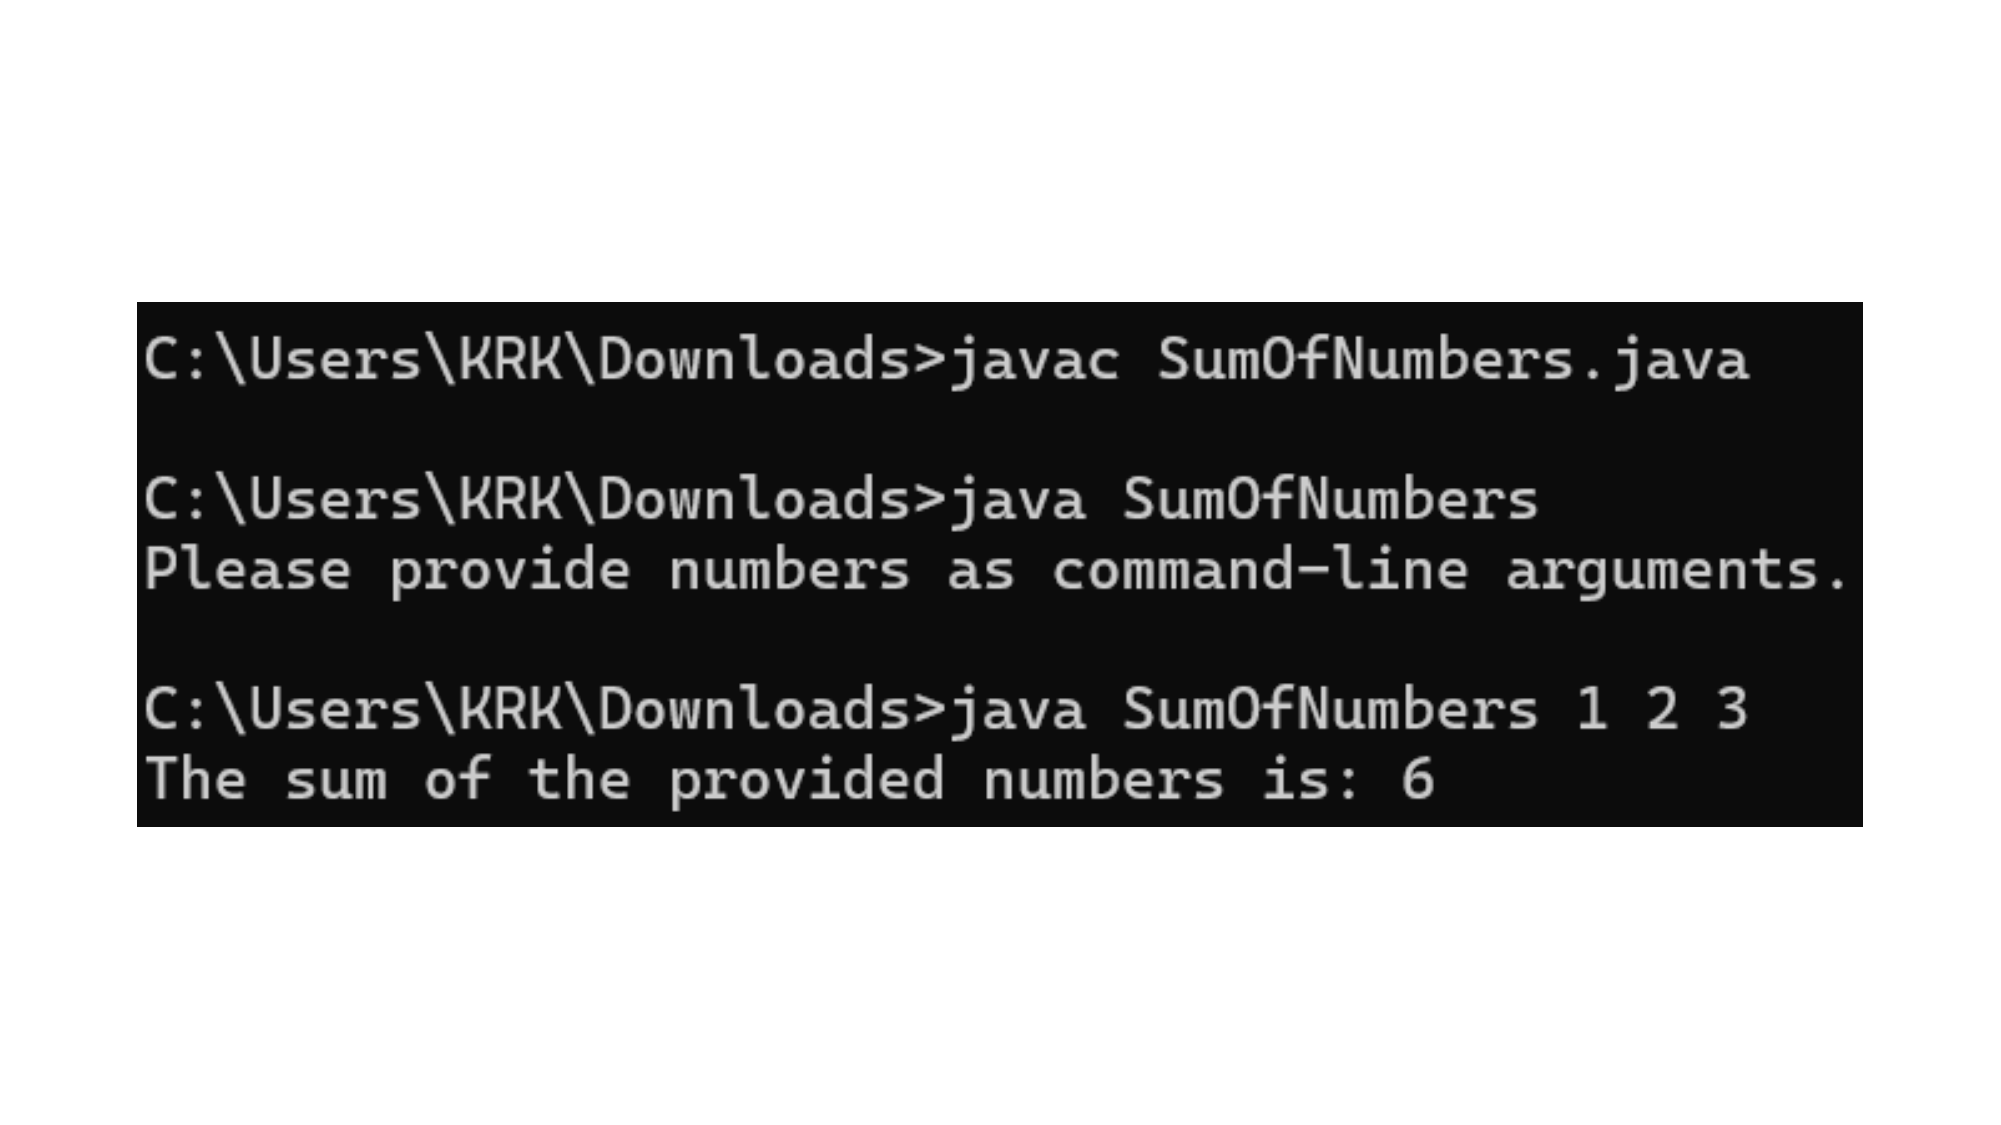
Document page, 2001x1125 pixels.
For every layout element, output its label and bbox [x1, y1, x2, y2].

list [136, 302, 1864, 827]
